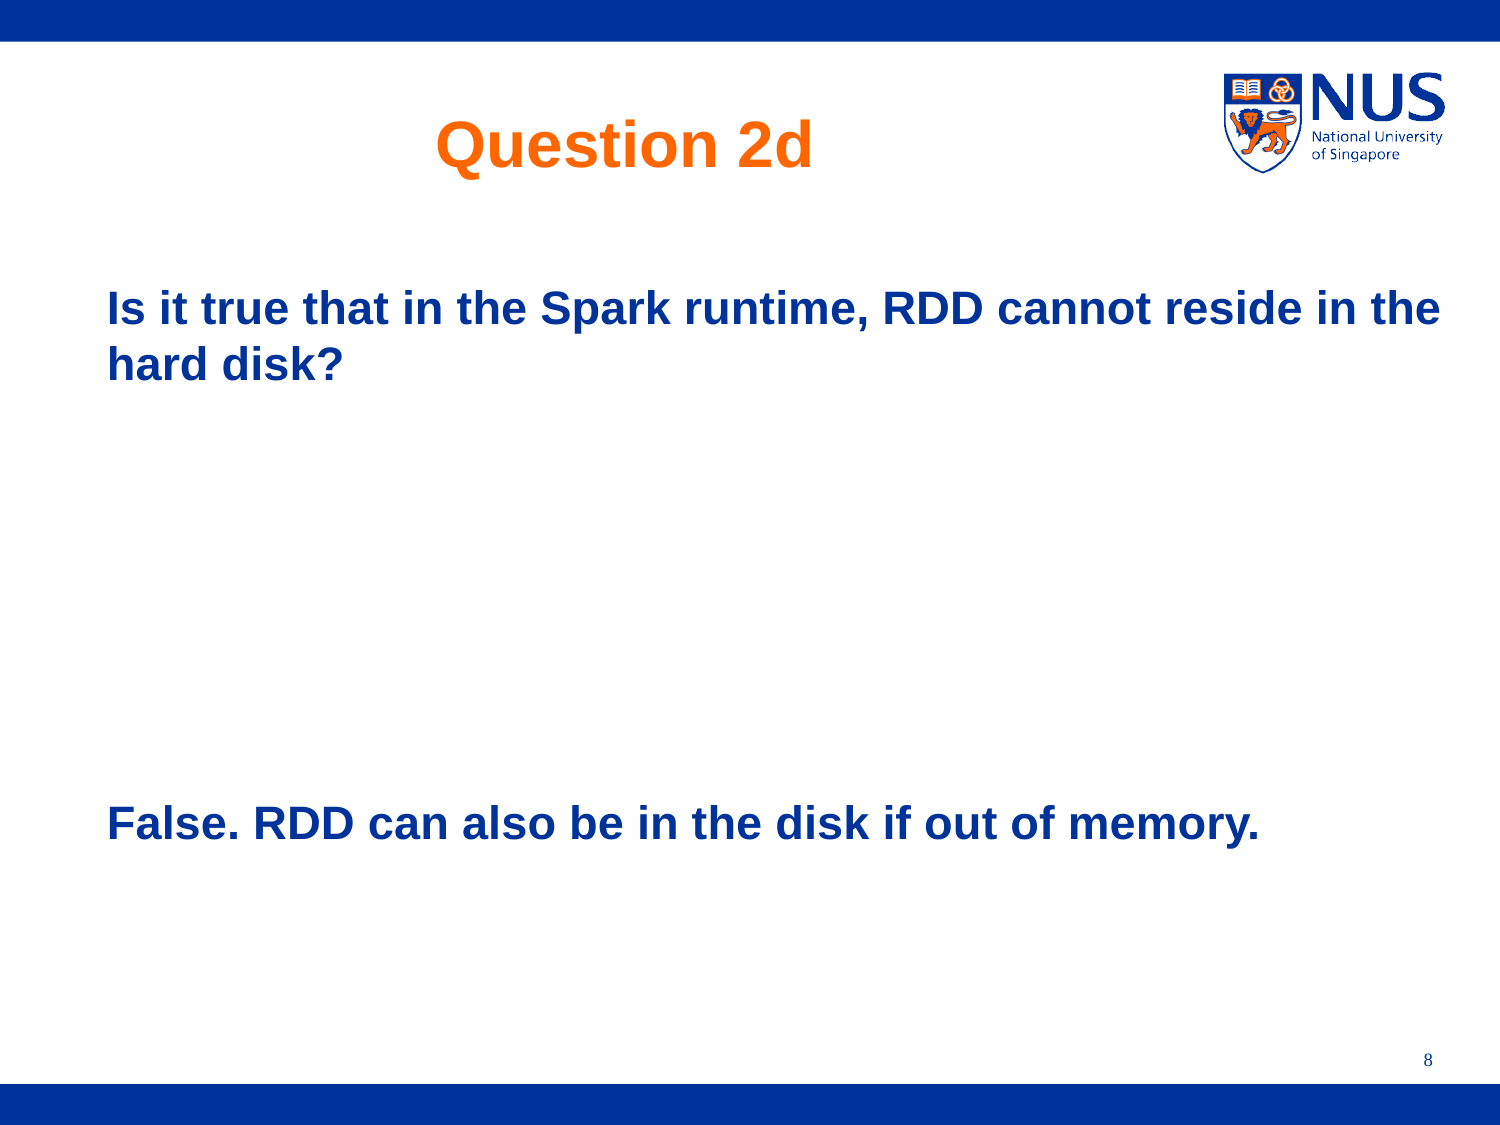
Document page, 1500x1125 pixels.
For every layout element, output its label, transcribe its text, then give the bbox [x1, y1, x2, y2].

list Is it true that in the Spark runtime, RDD cannot reside in the hard disk? False. RDD can also be in the disk if out of memory. [90, 268, 1476, 1028]
title Question 2d [90, 47, 1160, 236]
picture [1215, 63, 1455, 181]
slide_number 8 [1136, 1038, 1450, 1115]
